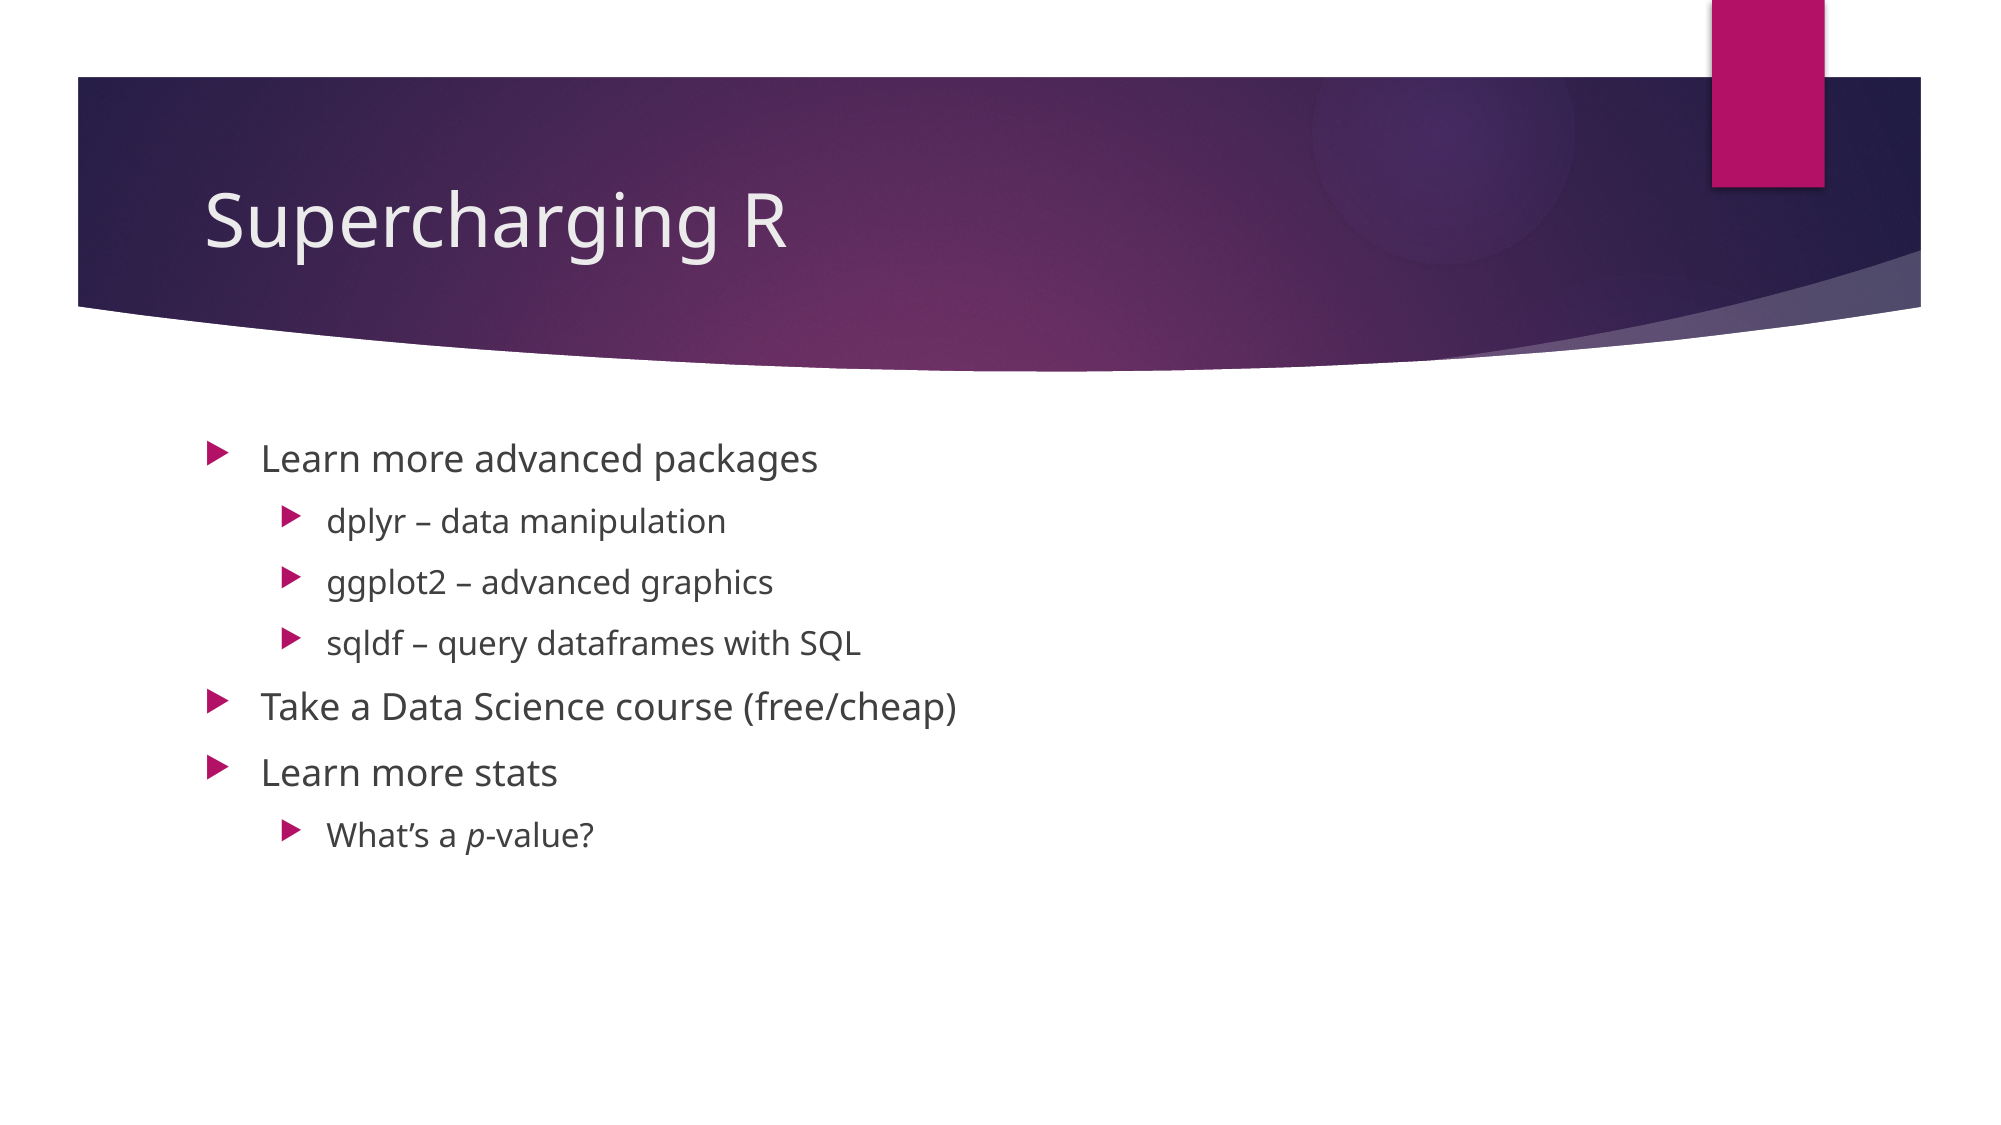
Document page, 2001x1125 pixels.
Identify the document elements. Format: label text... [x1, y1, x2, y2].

list Learn more advanced packages dplyr – data manipulation ggplot2 – advanced graphics sqldf – query dataframes with SQL Take a Data Science course (free/cheap) Learn more stats What’s a p-value? [189, 427, 1638, 988]
title Supercharging R [189, 159, 1627, 276]
